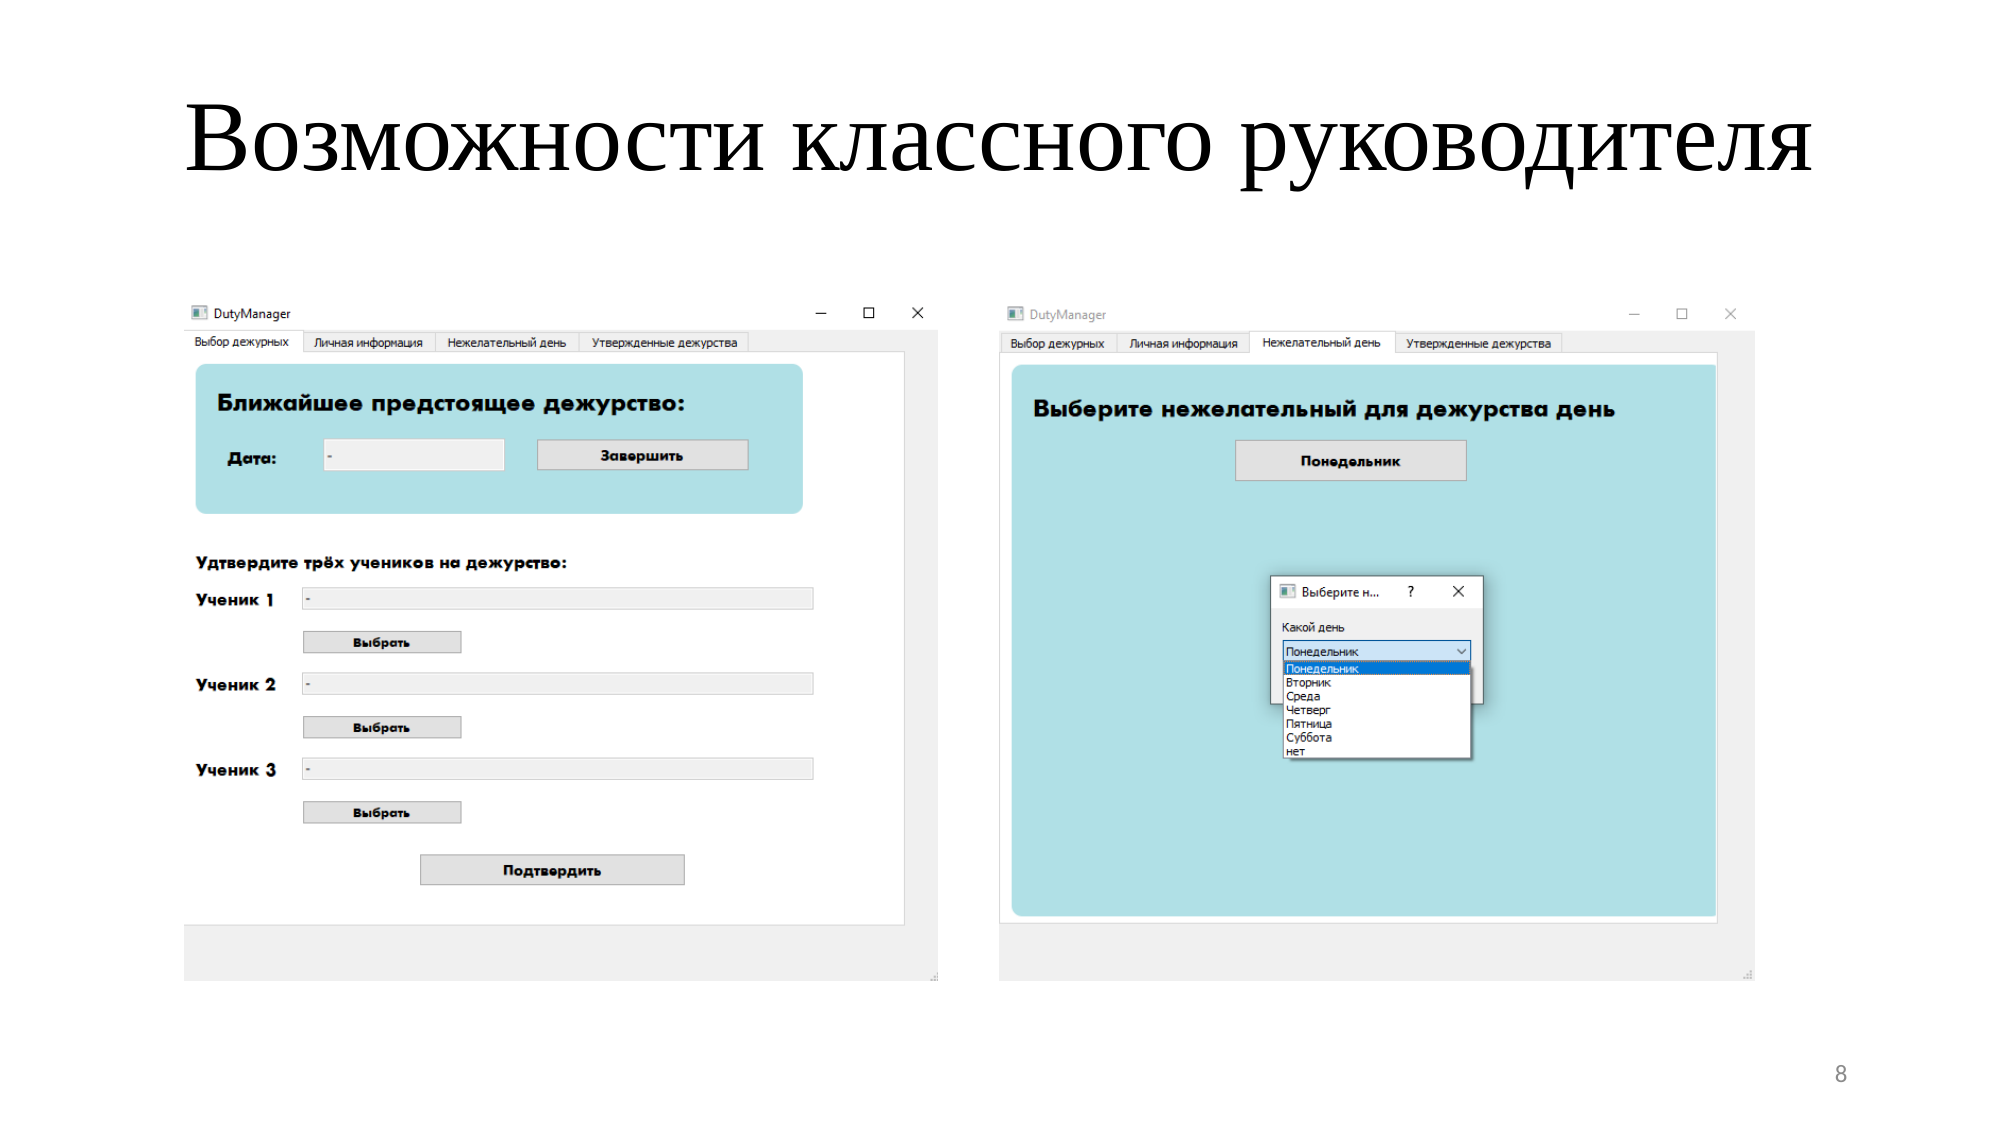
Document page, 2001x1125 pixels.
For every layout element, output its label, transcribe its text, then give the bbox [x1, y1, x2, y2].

picture [184, 299, 938, 981]
slide_number 8 [1412, 1042, 1863, 1103]
text_box Возможности классного руководителя [0, 40, 2000, 236]
picture [999, 299, 1755, 981]
